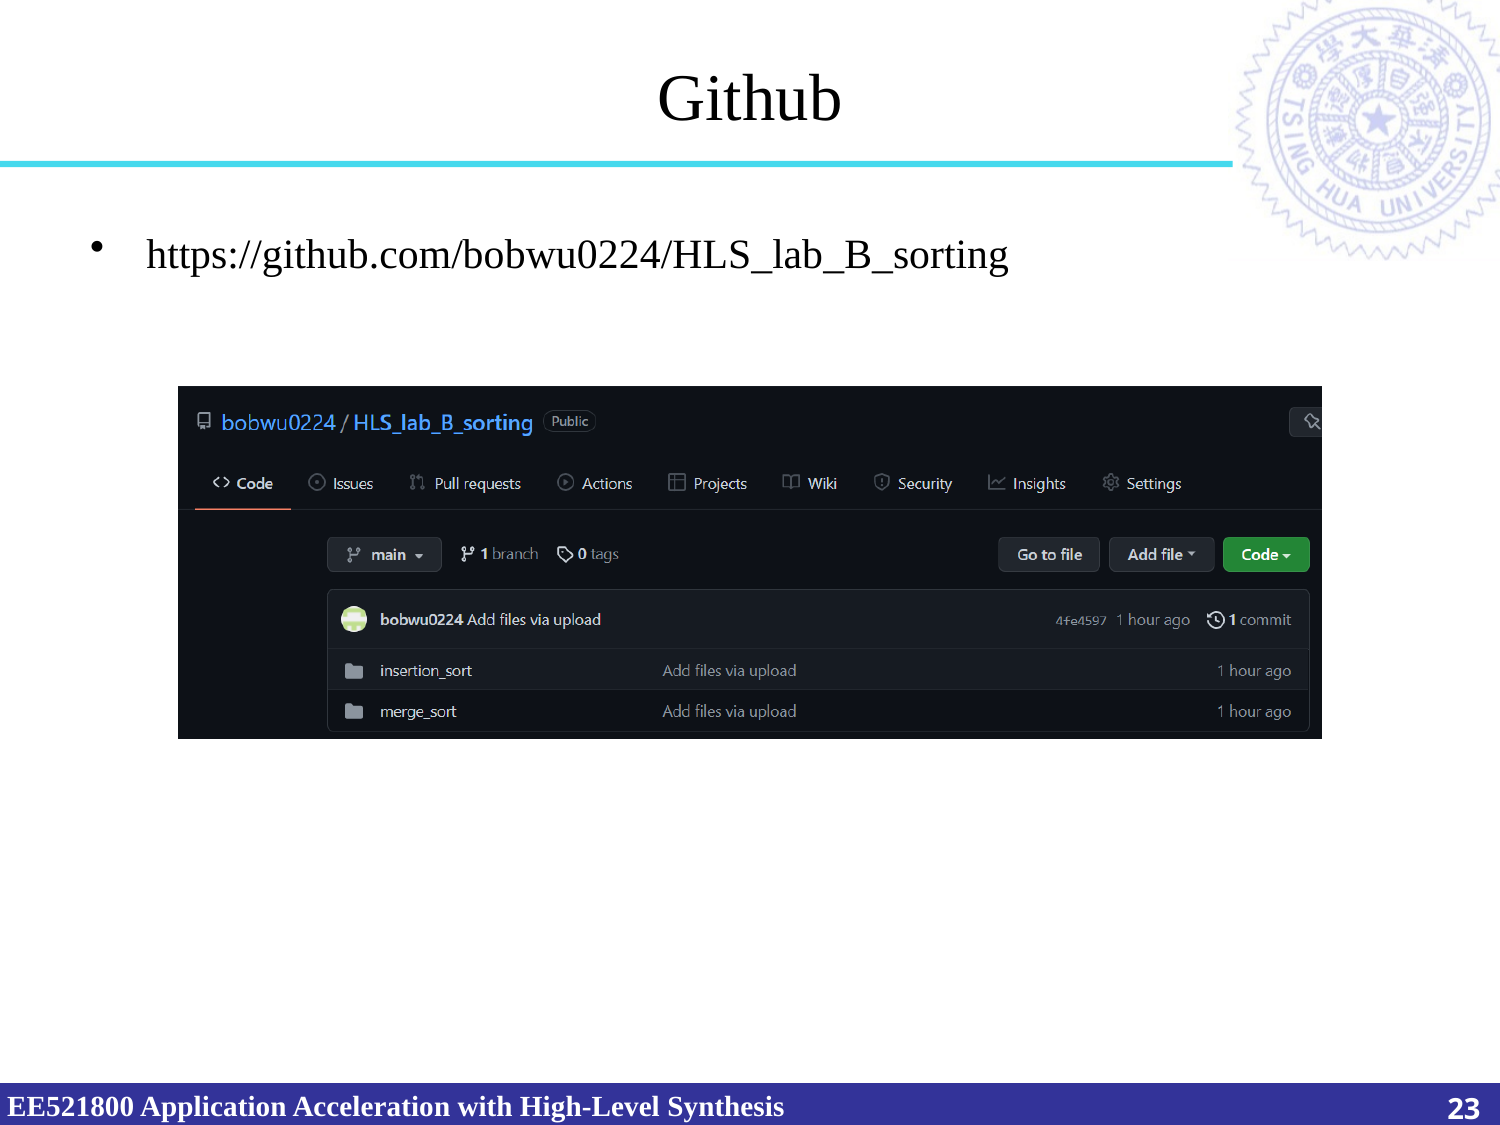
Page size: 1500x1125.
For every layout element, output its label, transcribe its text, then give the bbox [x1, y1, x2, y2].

slide_number 23 [1145, 1082, 1497, 1125]
list https://github.com/bobwu0224/HLS_lab_B_sorting [74, 218, 1426, 962]
picture [1228, 0, 1500, 261]
picture [178, 385, 1322, 740]
title Github [74, 0, 1426, 188]
